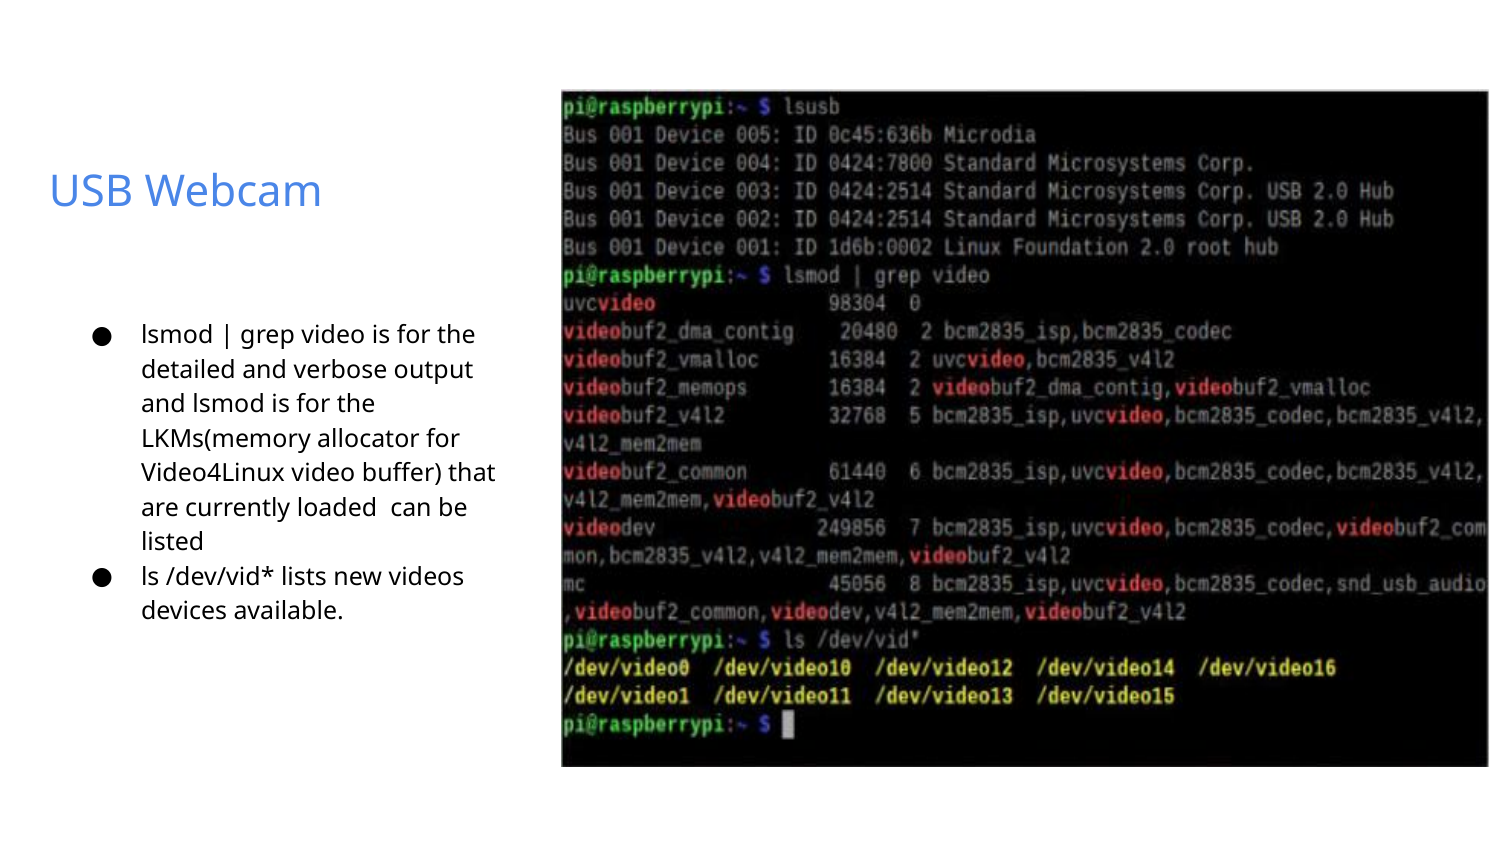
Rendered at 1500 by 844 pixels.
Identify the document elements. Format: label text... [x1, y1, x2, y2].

title USB Webcam [34, 106, 495, 231]
picture [560, 89, 1490, 767]
list lsmod | grep video is for the detailed and verbose output and lsmod is for the LKMs(memory allocator for Video4Linux video buffer) that are currently loaded can be listed ls /dev/vid* lists new videos devices available. [51, 244, 512, 750]
